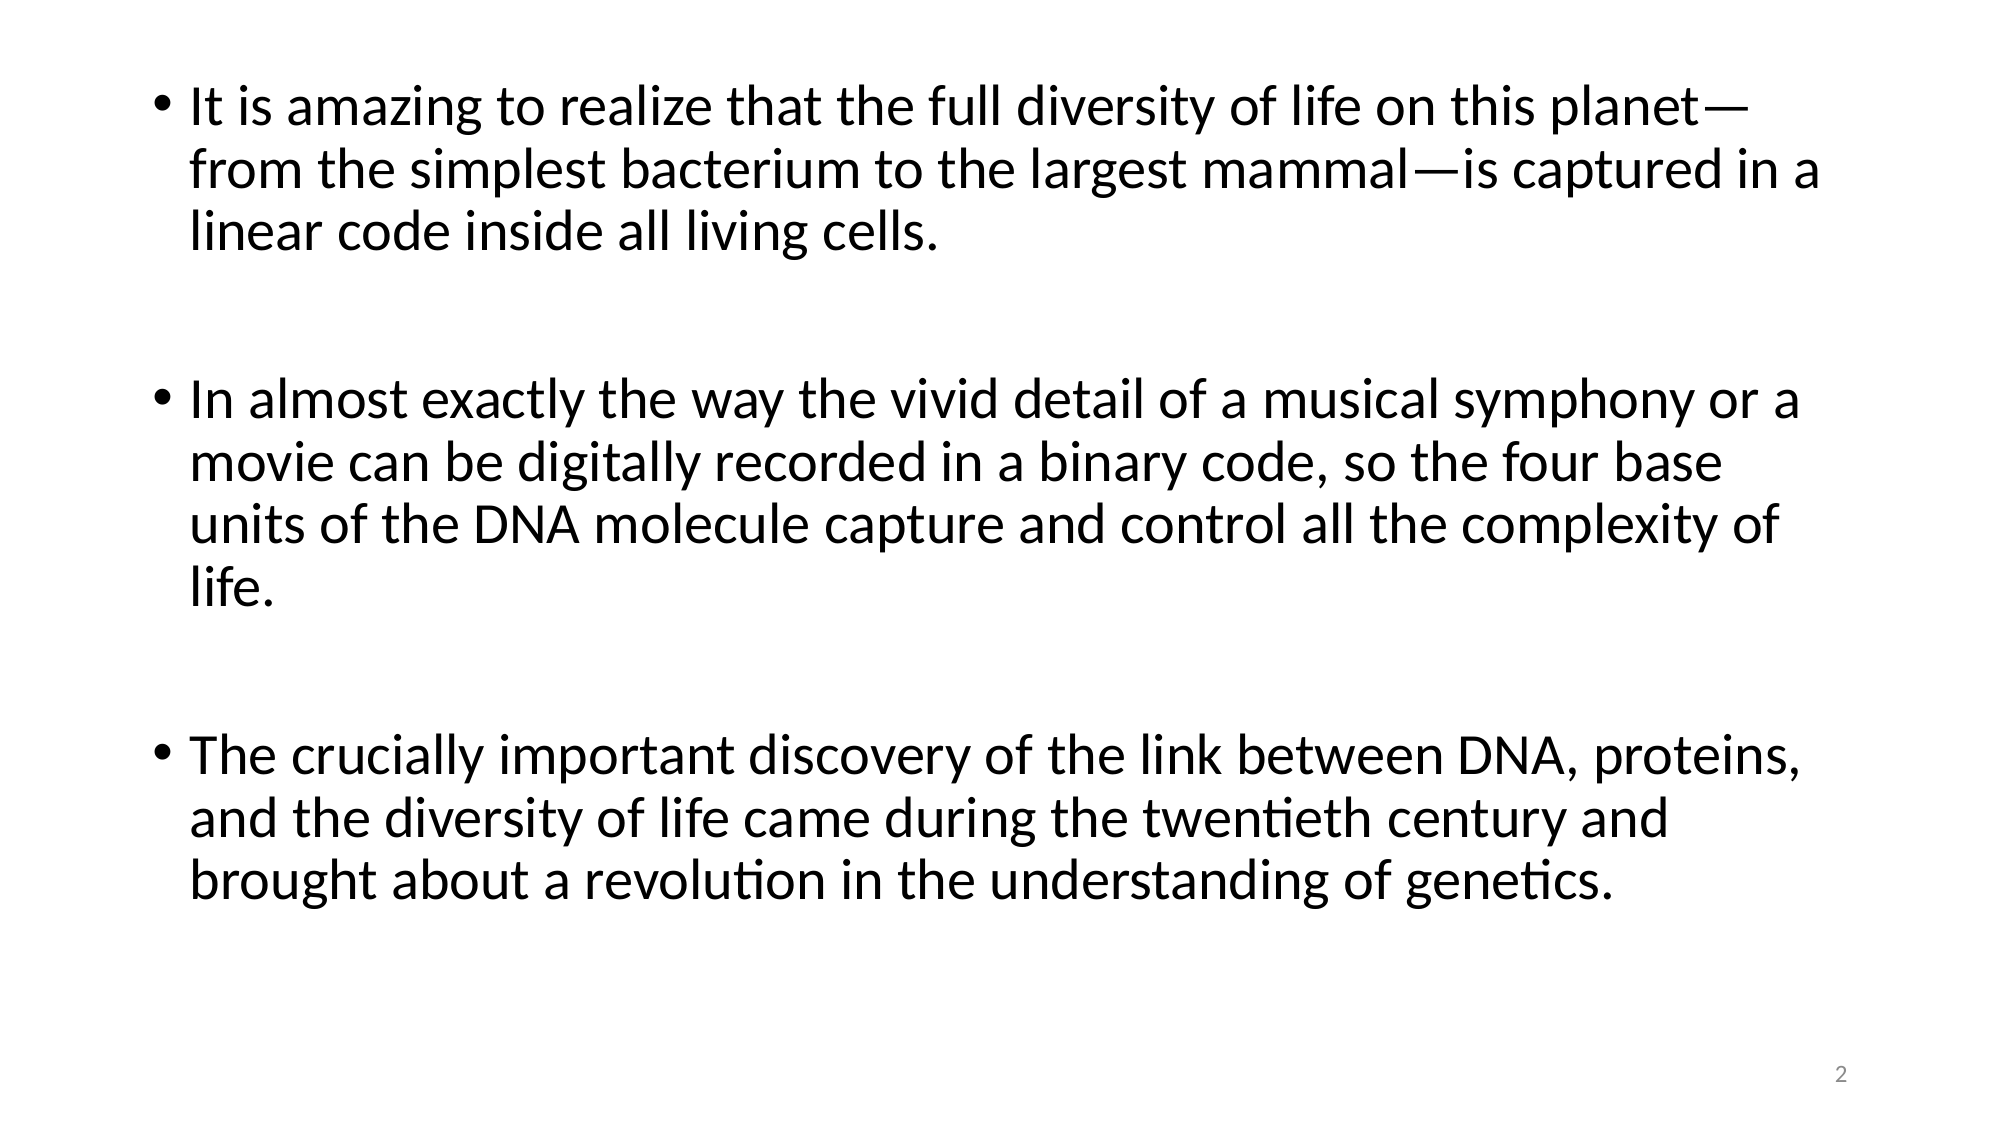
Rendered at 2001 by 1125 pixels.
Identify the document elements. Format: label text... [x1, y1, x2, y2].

list It is amazing to realize that the full diversity of life on this planet—from the simplest bacterium to the largest mammal—is captured in a linear code inside all living cells. In almost exactly the way the vivid detail of a musical symphony or a movie can be digitally recorded in a binary code, so the four base units of the DNA molecule capture and control all the complexity of life. The crucially important discovery of the link between DNA, proteins, and the diversity of life came during the twentieth century and brought about a revolution in the understanding of genetics. [137, 67, 1863, 1095]
slide_number 2 [1412, 1042, 1863, 1103]
